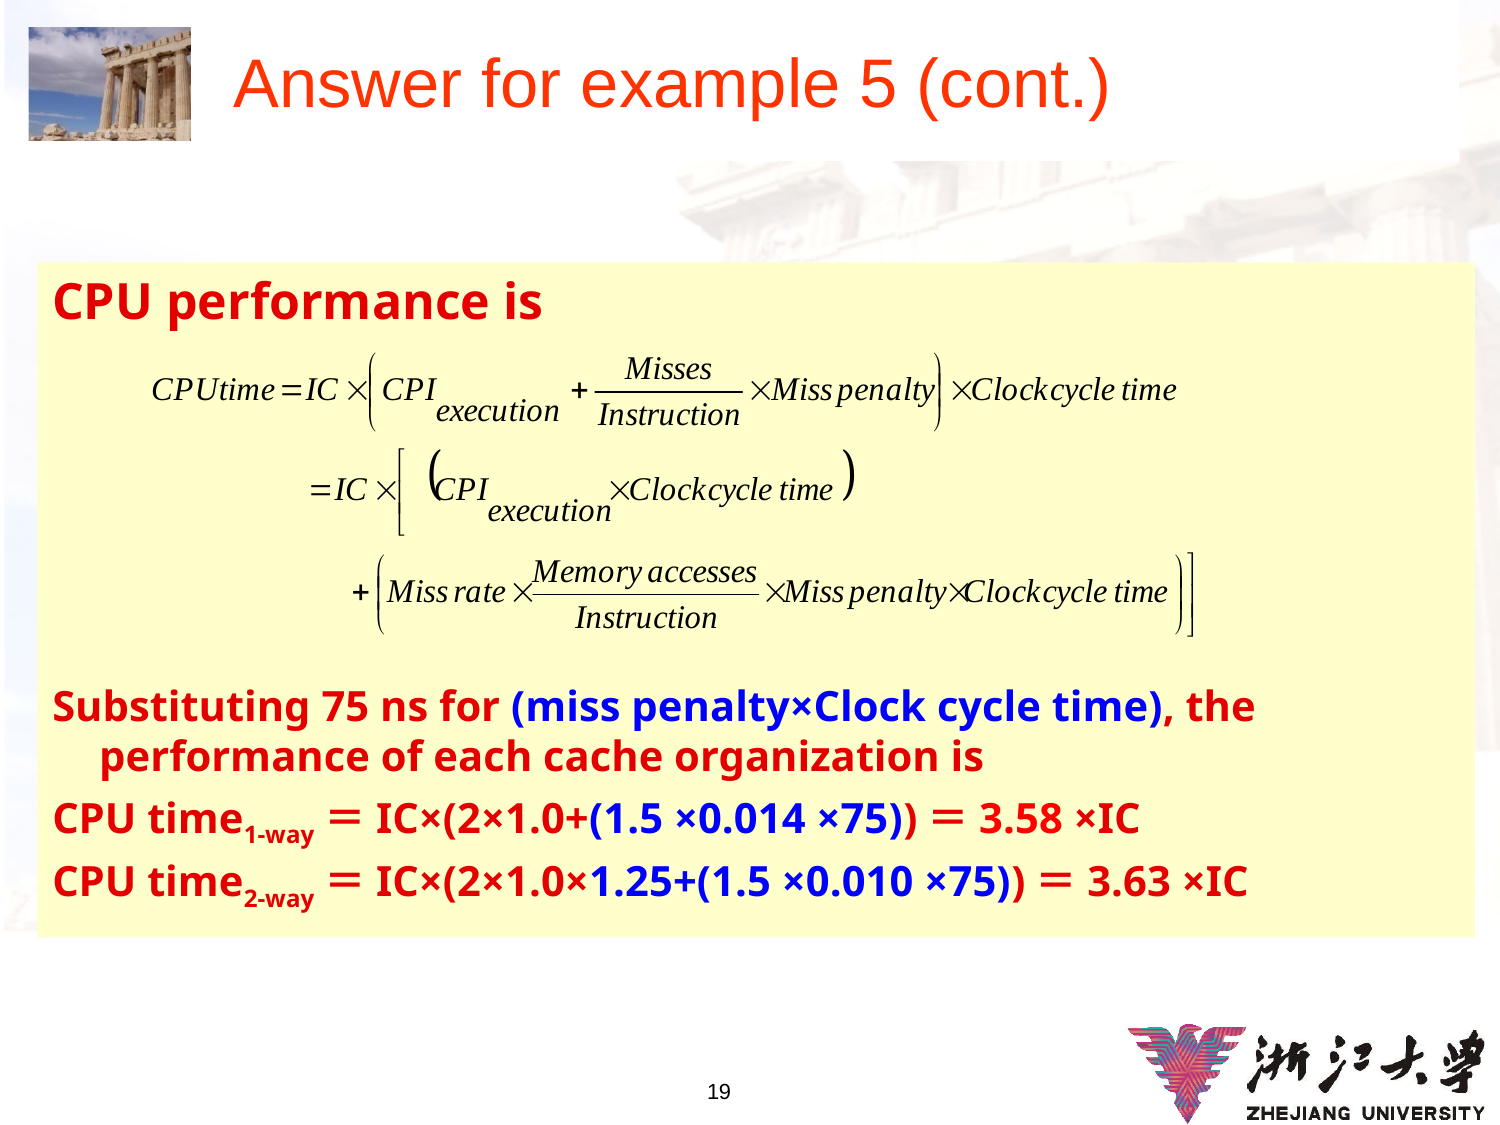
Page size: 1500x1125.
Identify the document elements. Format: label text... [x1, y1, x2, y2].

title Answer for example 5 (cont.) [218, 0, 1459, 161]
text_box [37, 262, 1476, 938]
picture [0, 0, 1500, 1125]
